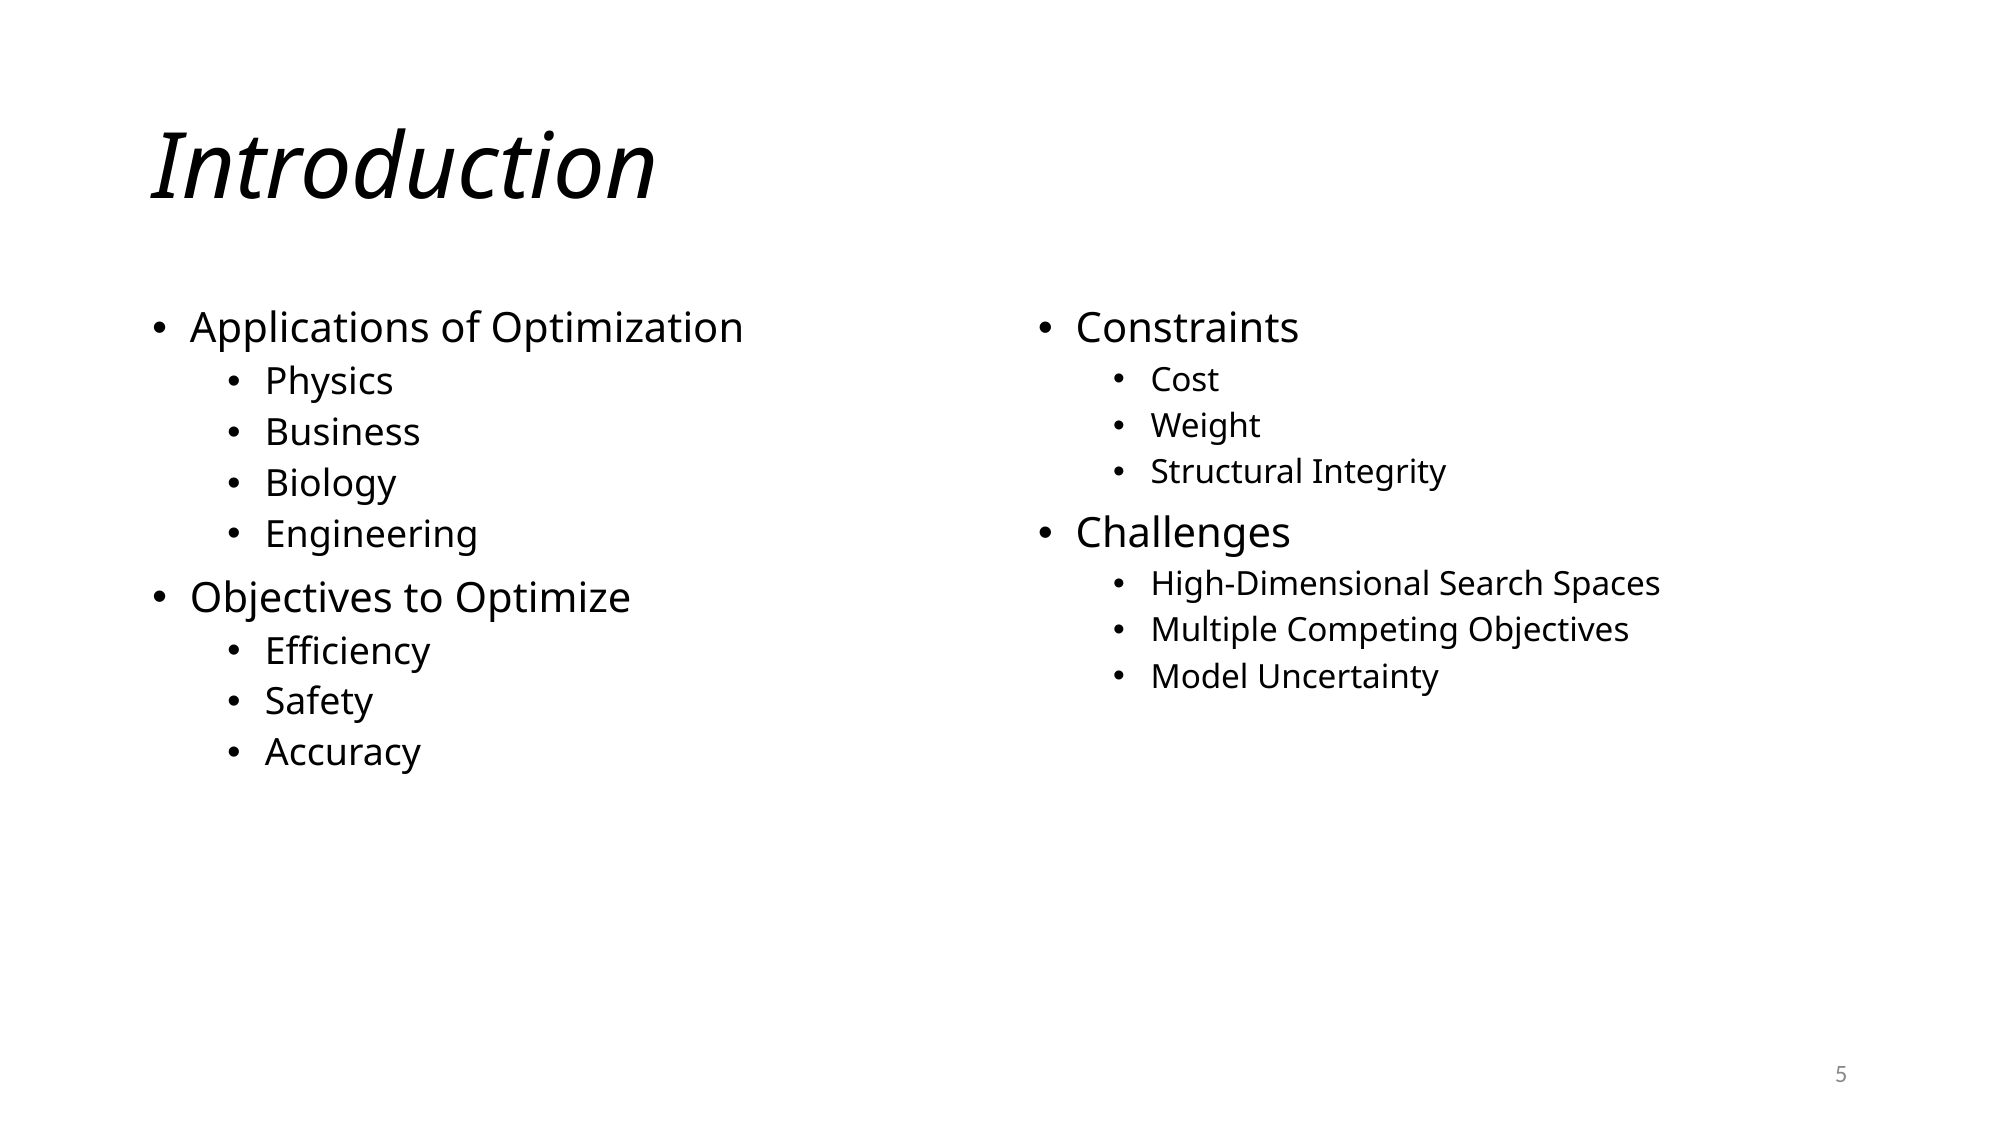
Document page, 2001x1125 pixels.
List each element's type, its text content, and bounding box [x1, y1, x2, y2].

slide_number 5 [1412, 1042, 1863, 1103]
list Applications of Optimization Physics Business Biology Engineering Objectives to Optimize Efficiency Safety Accuracy [137, 299, 1009, 1014]
text_box Constraints Cost Weight Structural Integrity Challenges High-Dimensional Search Spaces Multiple Competing Objectives Model Uncertainty [1023, 299, 1894, 1014]
title Introduction [137, 59, 1863, 278]
